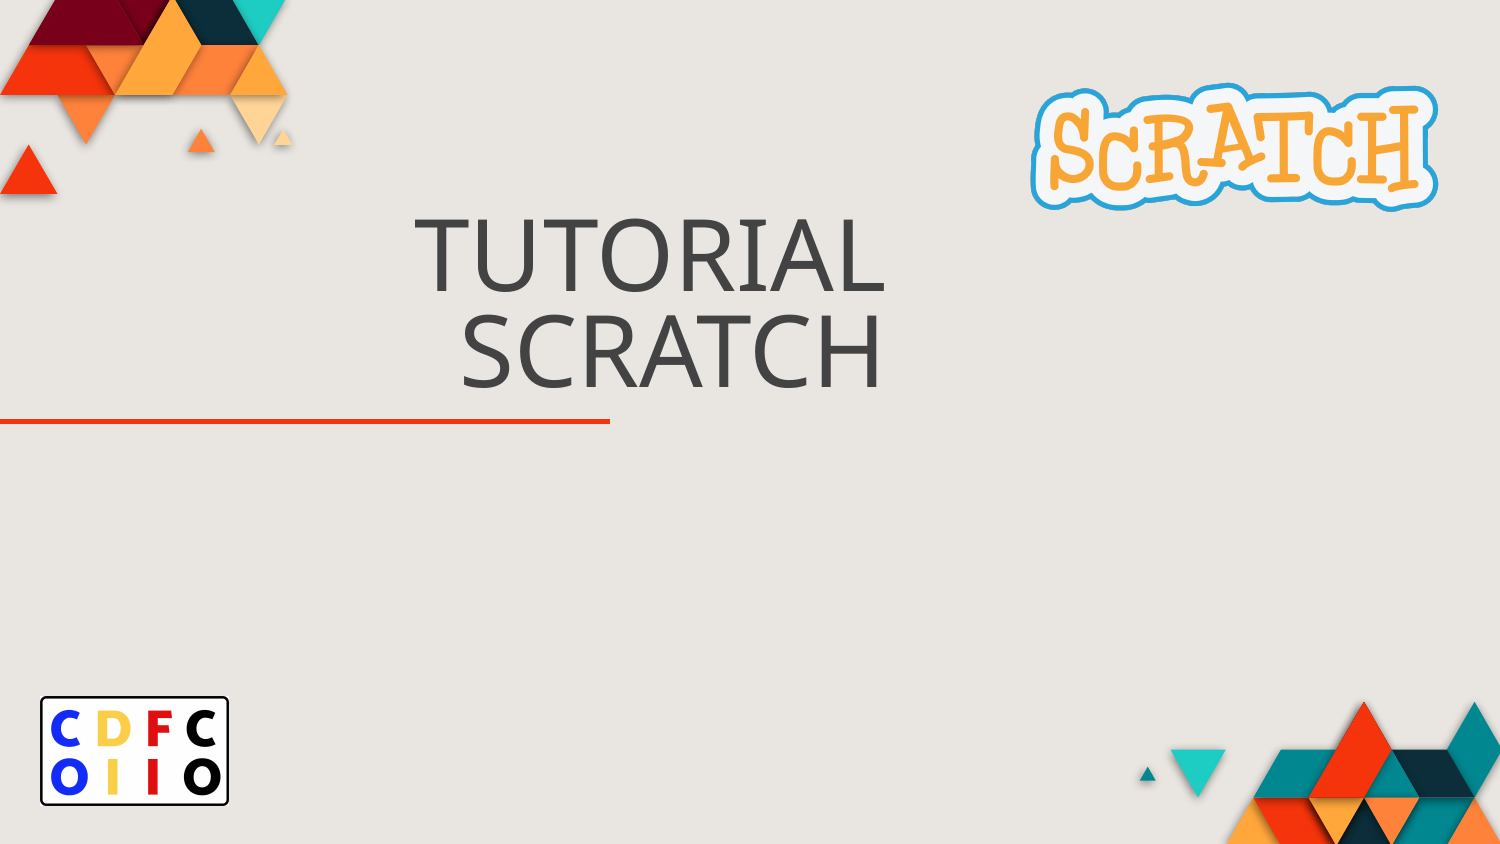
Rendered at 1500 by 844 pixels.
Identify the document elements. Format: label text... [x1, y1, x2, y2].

picture [1028, 79, 1440, 212]
picture [40, 696, 229, 807]
title TUTORIAL SCRATCH [194, 327, 903, 422]
